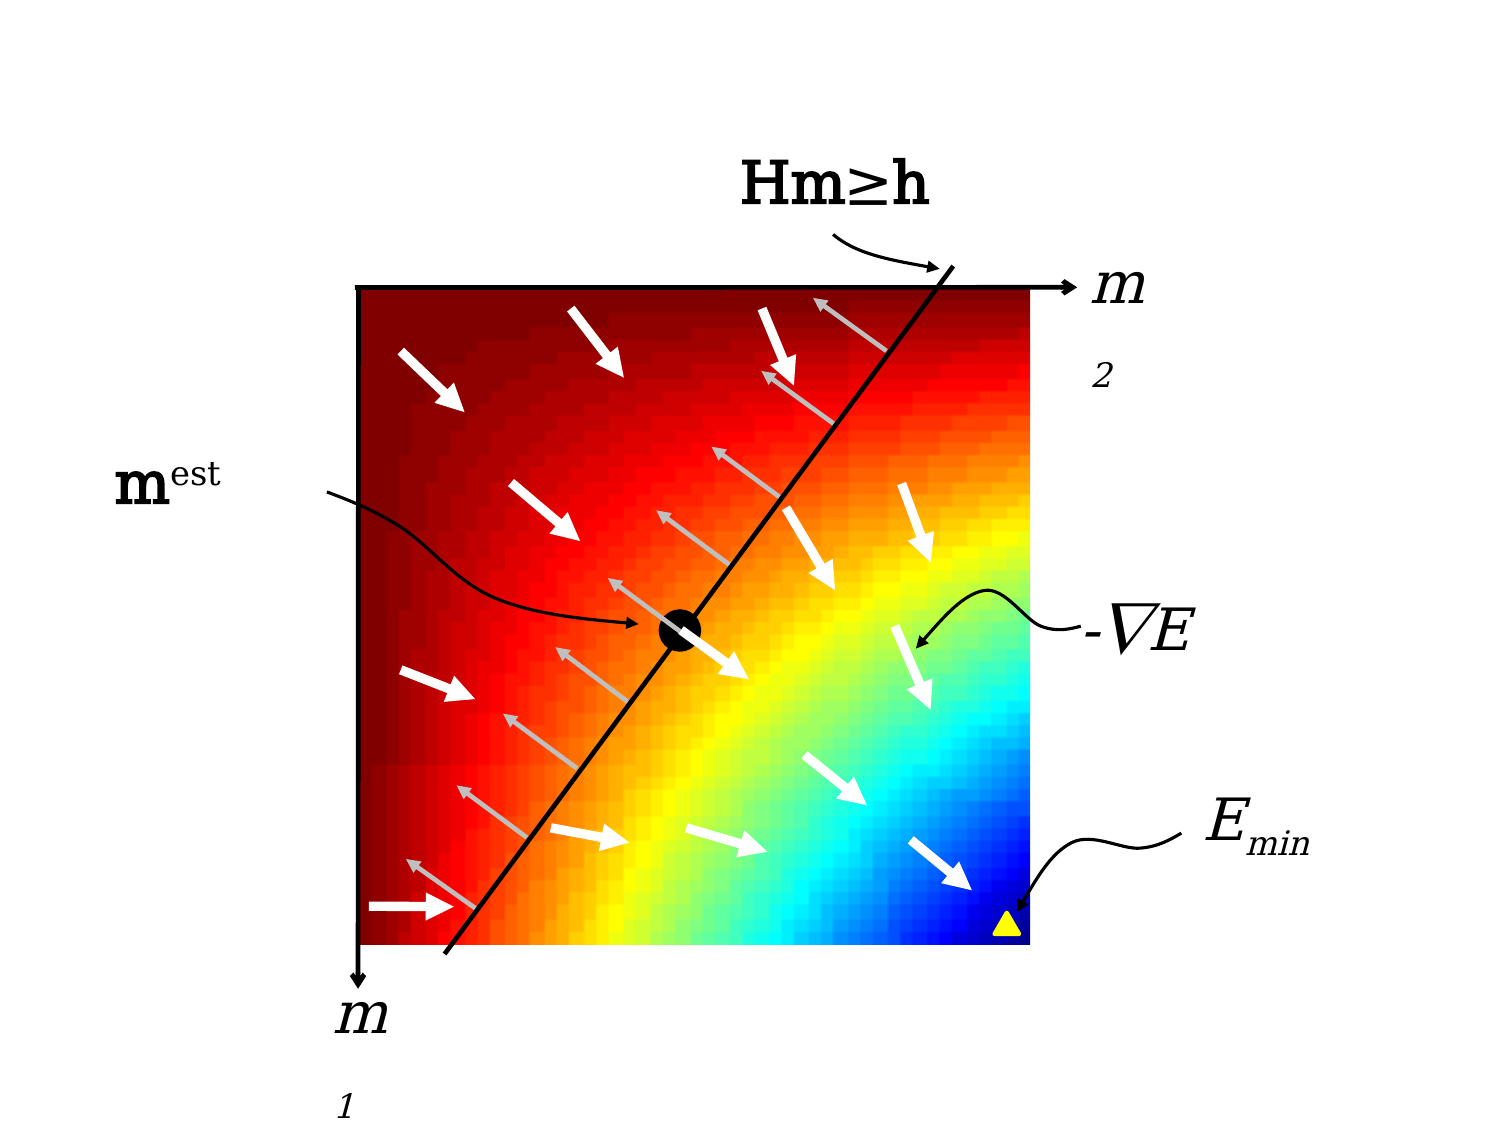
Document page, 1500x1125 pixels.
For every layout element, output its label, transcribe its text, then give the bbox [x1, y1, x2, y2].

text_box Emin [1282, 774, 1400, 870]
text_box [99, 137, 1278, 1055]
